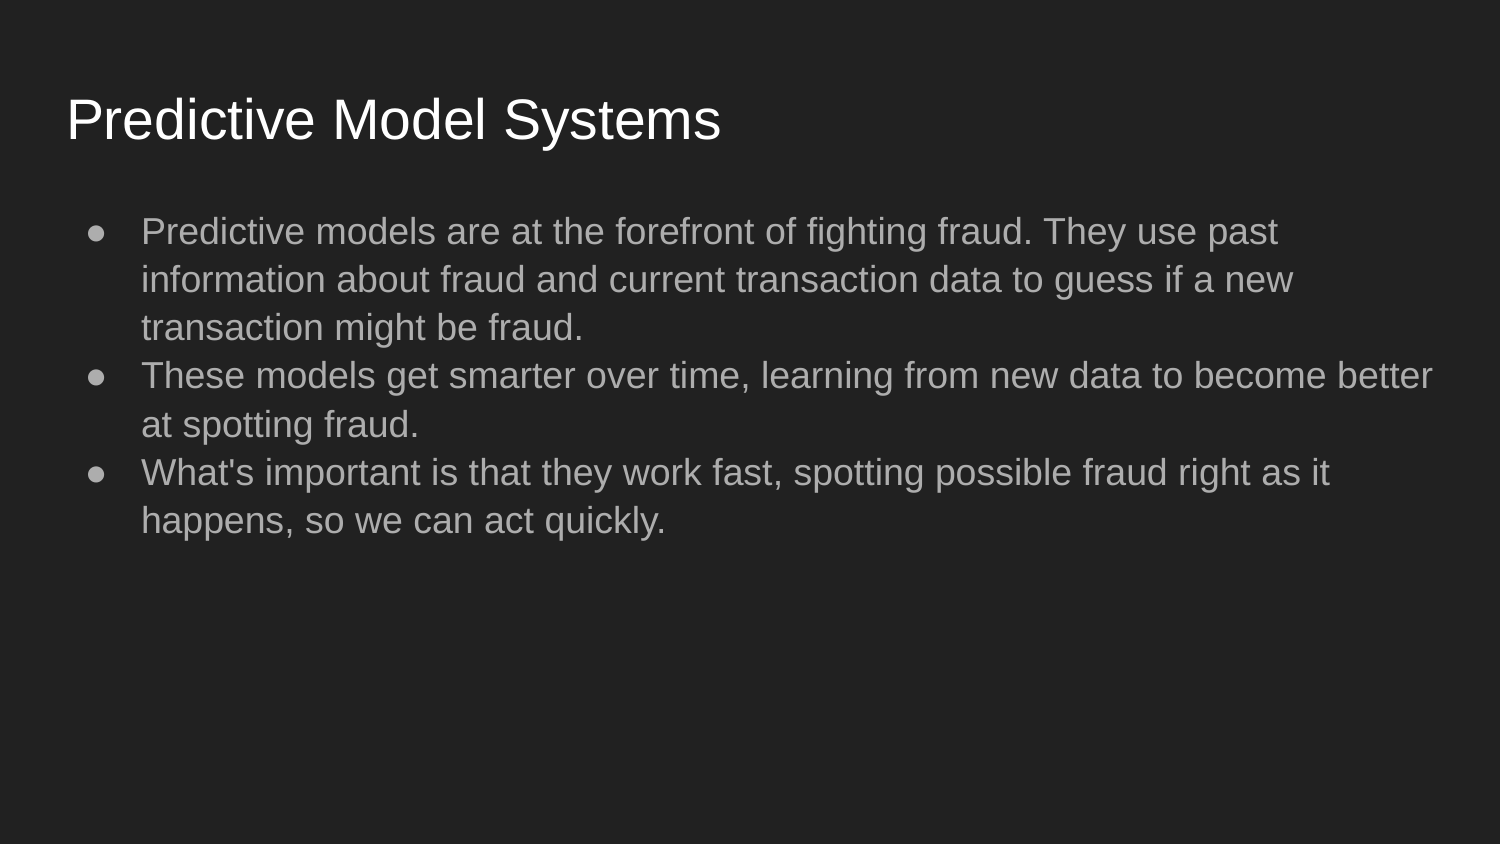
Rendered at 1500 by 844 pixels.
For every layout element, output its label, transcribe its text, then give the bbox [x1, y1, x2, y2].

text_box Predictive Model Systems [51, 72, 1449, 167]
text_box Predictive models are at the forefront of fighting fraud. They use past information about fraud and current transaction data to guess if a new transaction might be fraud. These models get smarter over time, learning from new data to become better at spotting fraud. What's important is that they work fast, spotting possible fraud right as it happens, so we can act quickly. [51, 188, 1449, 750]
